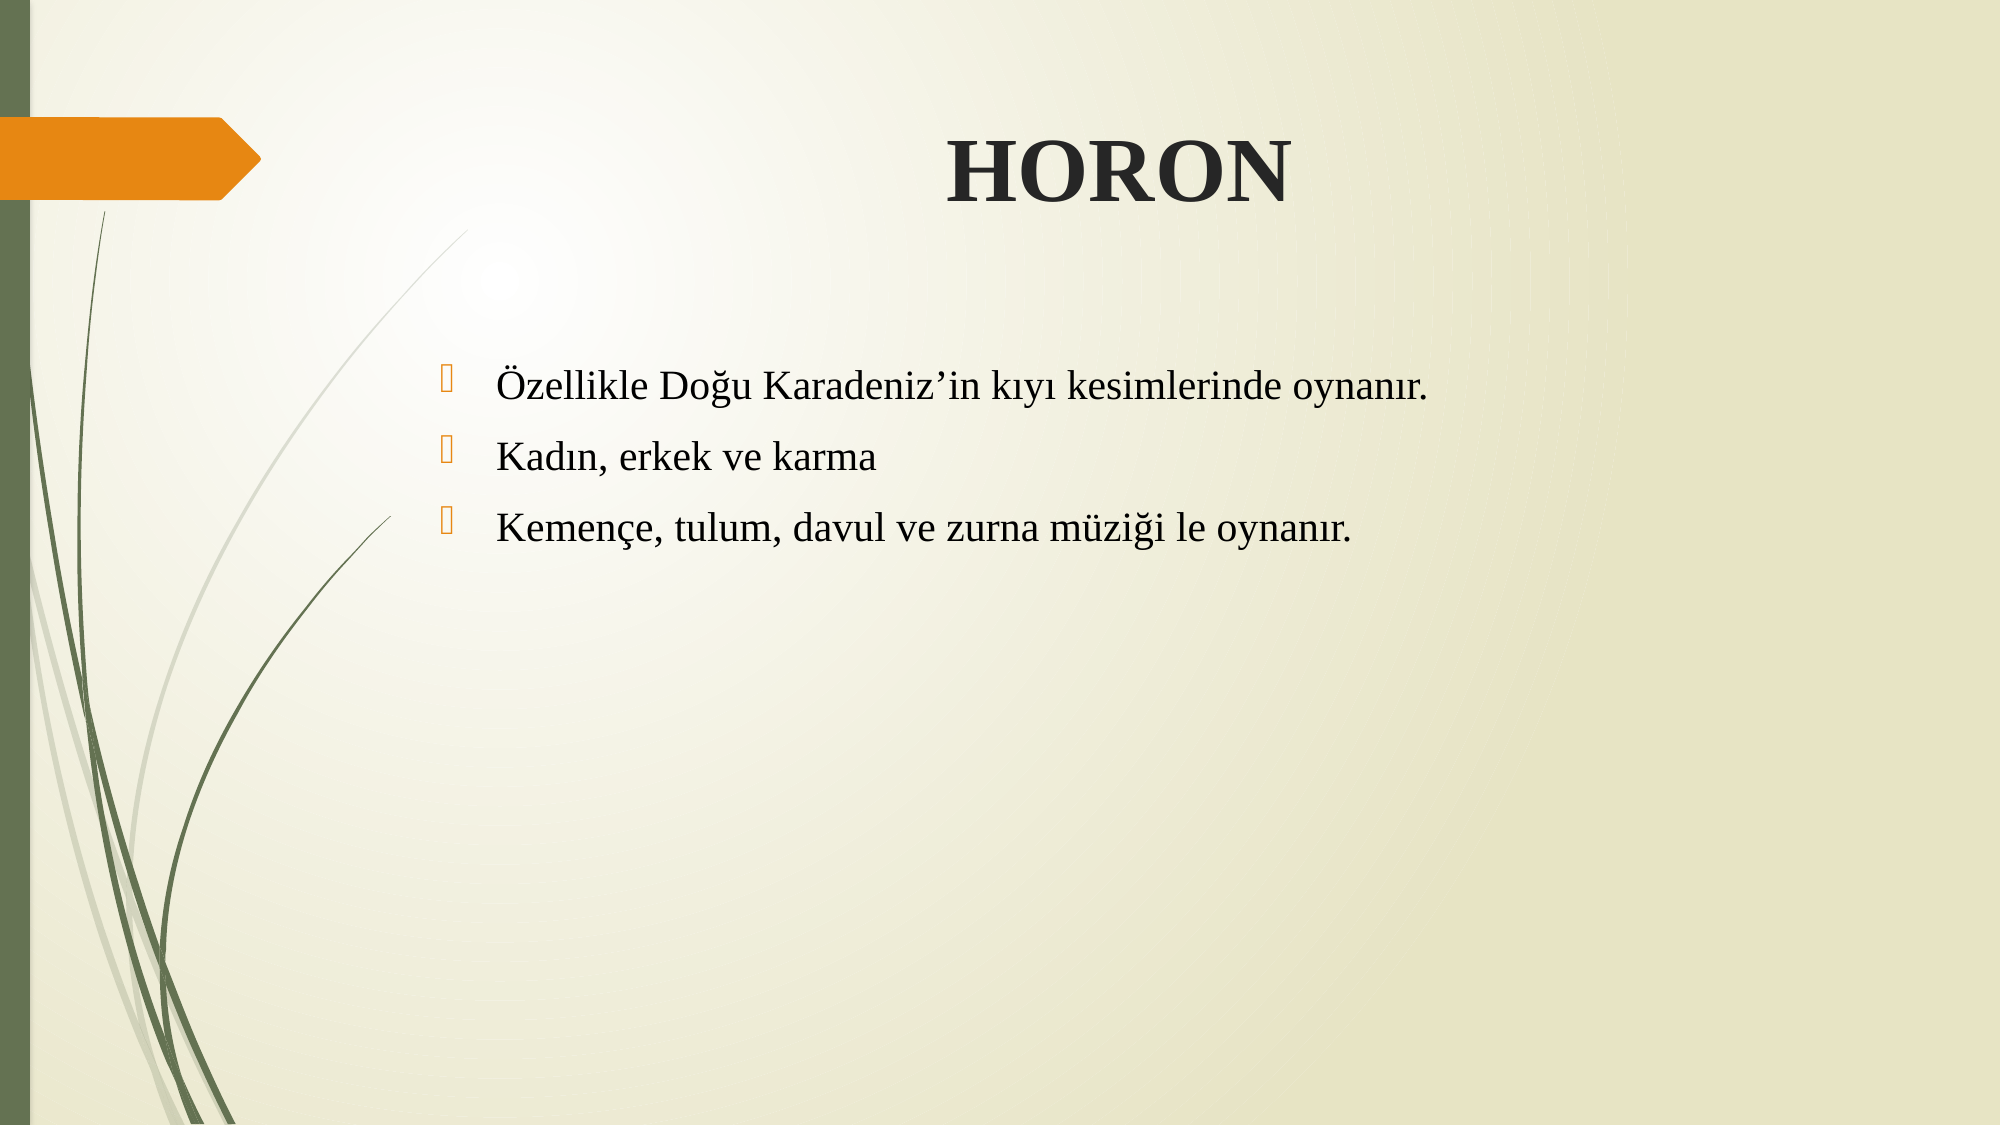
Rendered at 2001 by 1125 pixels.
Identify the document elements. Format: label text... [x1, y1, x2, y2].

title HORON [425, 102, 1888, 313]
list Özellikle Doğu Karadeniz’in kıyı kesimlerinde oynanır. Kadın, erkek ve karma Kemençe, tulum, davul ve zurna müziği le oynanır. [424, 350, 1888, 970]
